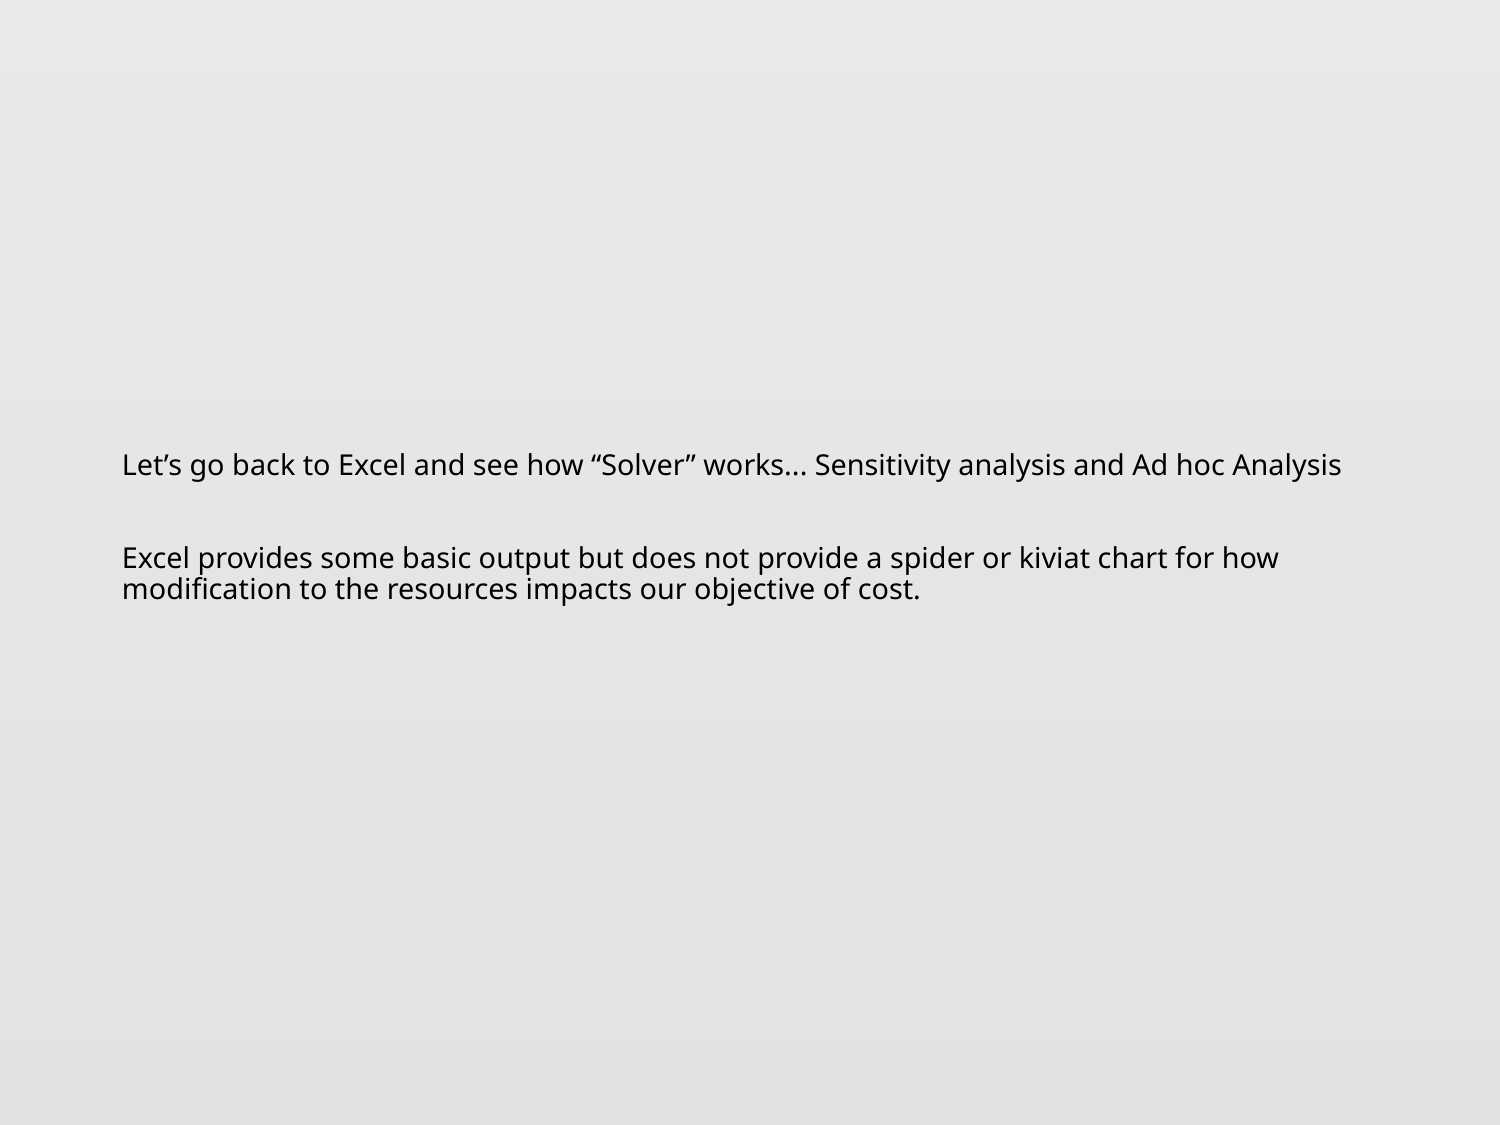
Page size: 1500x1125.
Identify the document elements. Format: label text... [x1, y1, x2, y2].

title Let’s go back to Excel and see how “Solver” works... Sensitivity analysis and Ad hoc Analysis Excel provides some basic output but does not provide a spider or kiviat chart for how modification to the resources impacts our objective of cost. [106, 428, 1382, 629]
